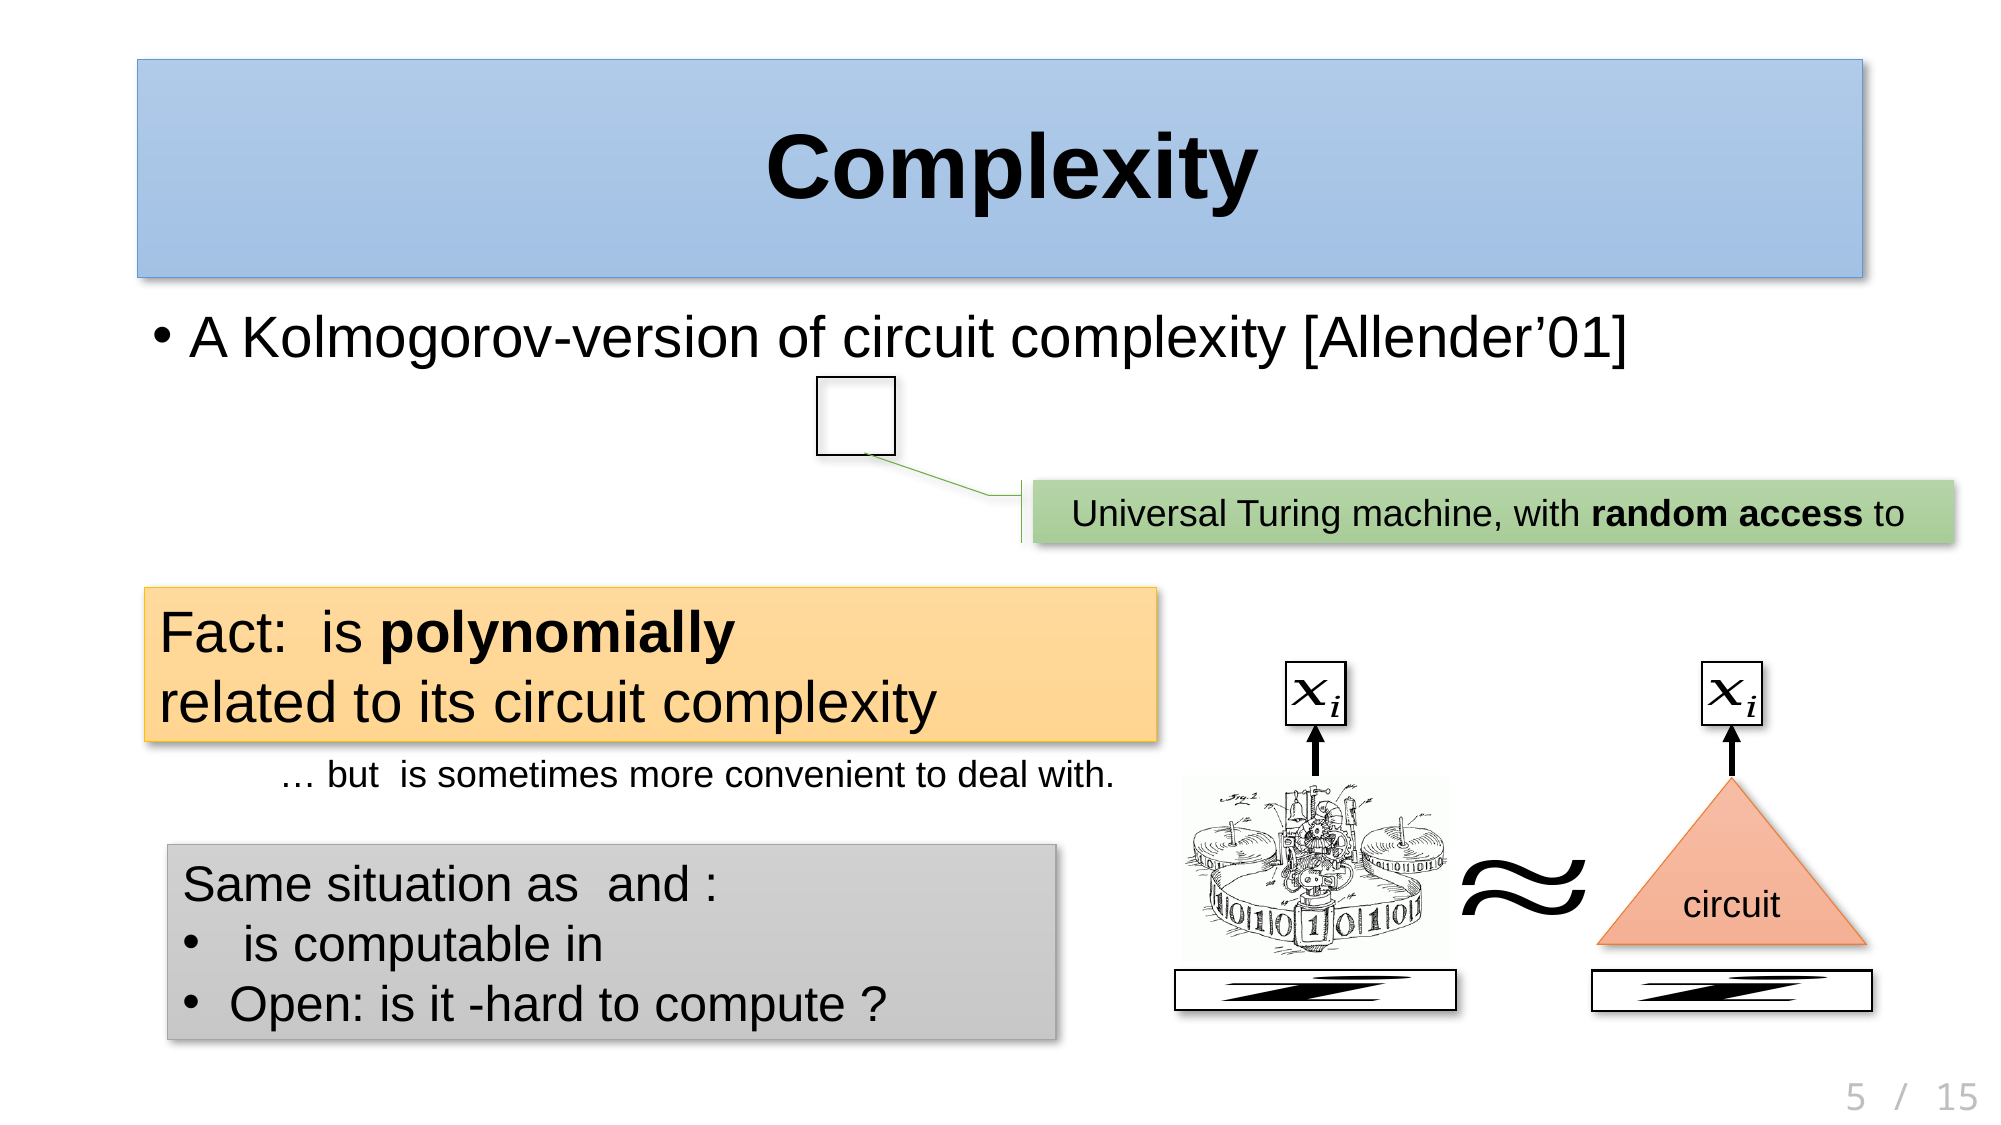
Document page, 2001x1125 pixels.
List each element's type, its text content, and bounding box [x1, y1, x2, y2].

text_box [1451, 663, 1871, 1010]
text_box 5 / 15 [1807, 1065, 2000, 1125]
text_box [1176, 663, 1451, 1010]
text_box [816, 376, 1954, 544]
